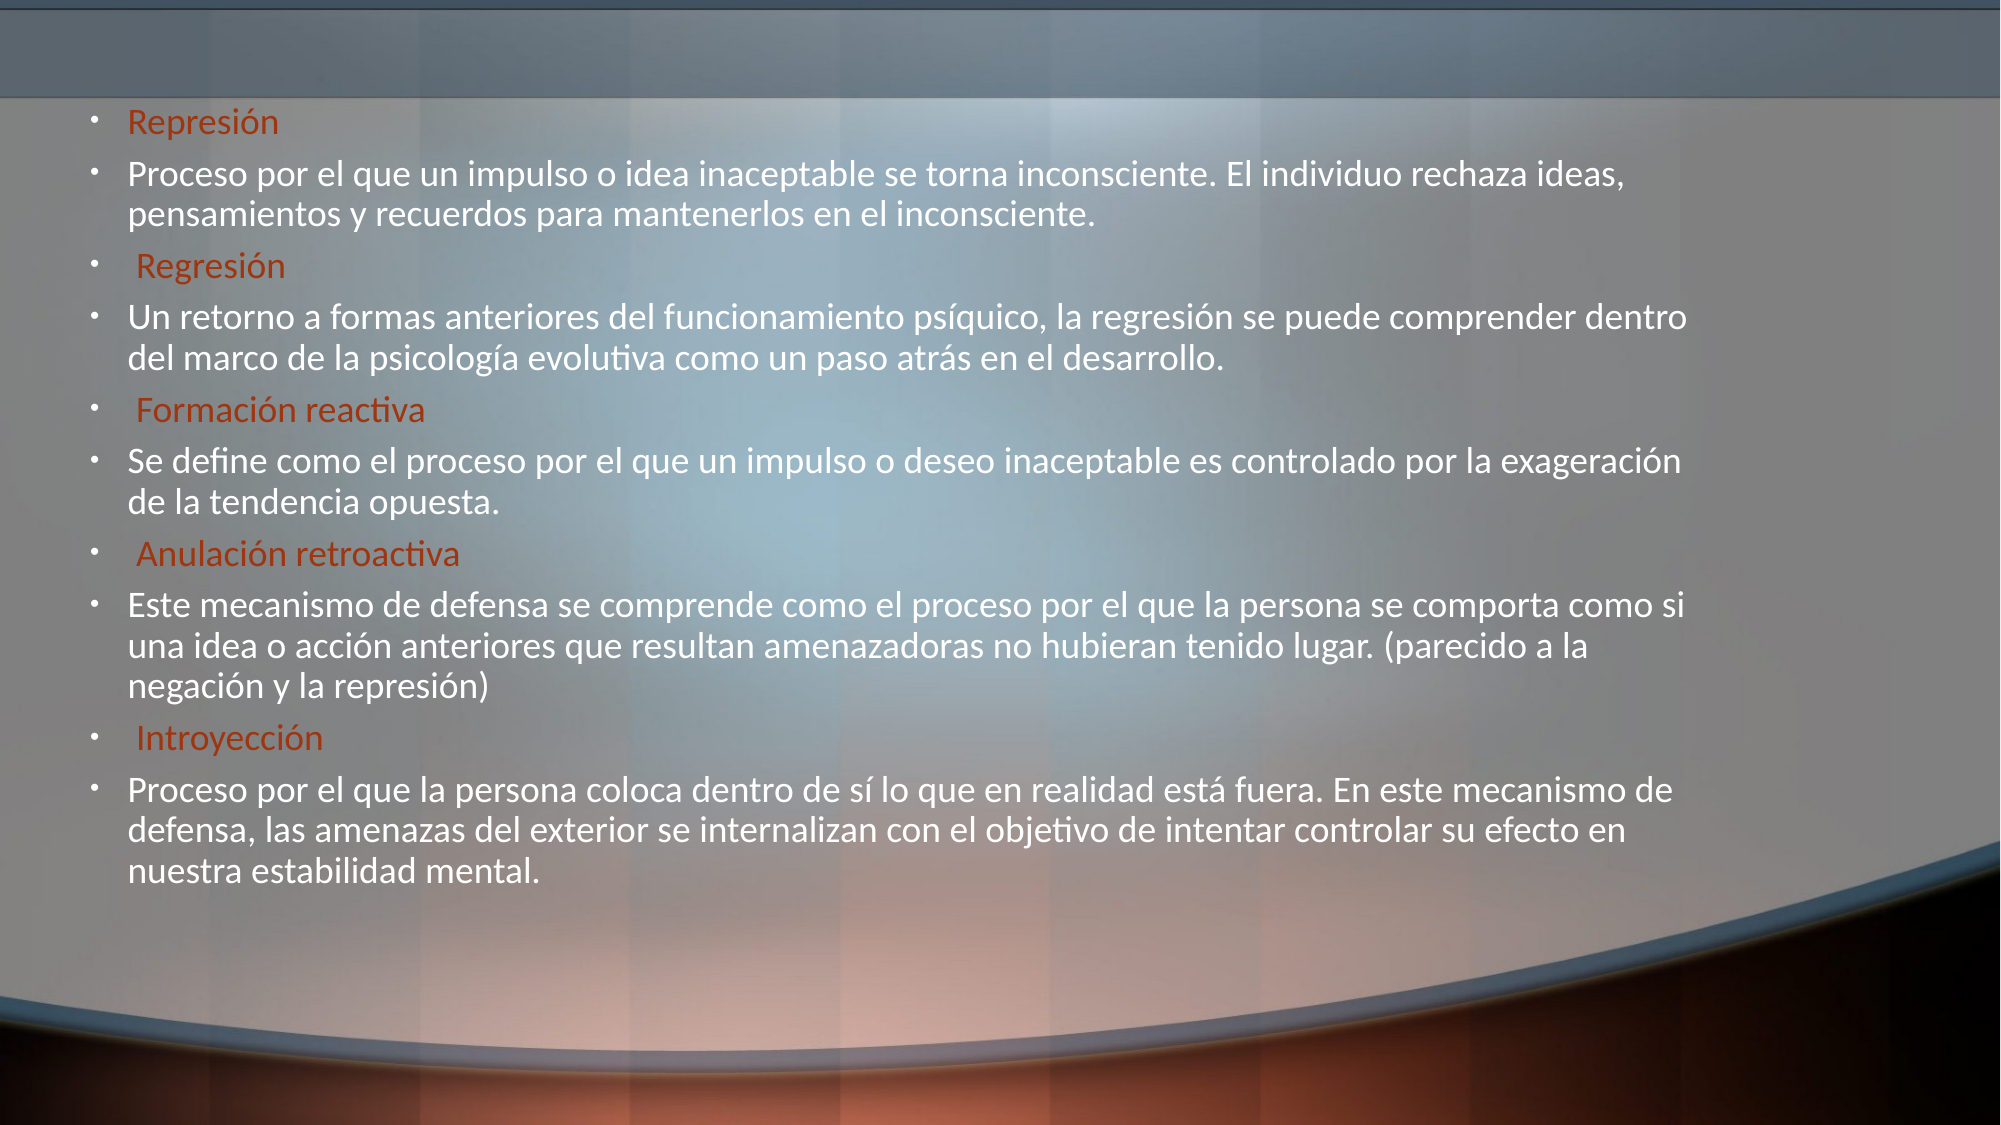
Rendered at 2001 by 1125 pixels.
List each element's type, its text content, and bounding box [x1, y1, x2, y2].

picture [0, 0, 2001, 1125]
list Represión Proceso por el que un impulso o idea inaceptable se torna inconsciente. El individuo rechaza ideas, pensamientos y recuerdos para mantenerlos en el inconsciente. Regresión Un retorno a formas anteriores del funcionamiento psíquico, la regresión se puede comprender dentro del marco de la psicología evolutiva como un paso atrás en el desarrollo. Formación reactiva Se define como el proceso por el que un impulso o deseo inaceptable es controlado por la exageración de la tendencia opuesta. Anulación retroactiva Este mecanismo de defensa se comprende como el proceso por el que la persona se comporta como si una idea o acción anteriores que resultan amenazadoras no hubieran tenido lugar. (parecido a la negación y la represión) Introyección Proceso por el que la persona coloca dentro de sí lo que en realidad está fuera. En este mecanismo de defensa, las amenazas del exterior se internalizan con el objetivo de intentar controlar su efecto en nuestra estabilidad mental. [75, 94, 1732, 715]
